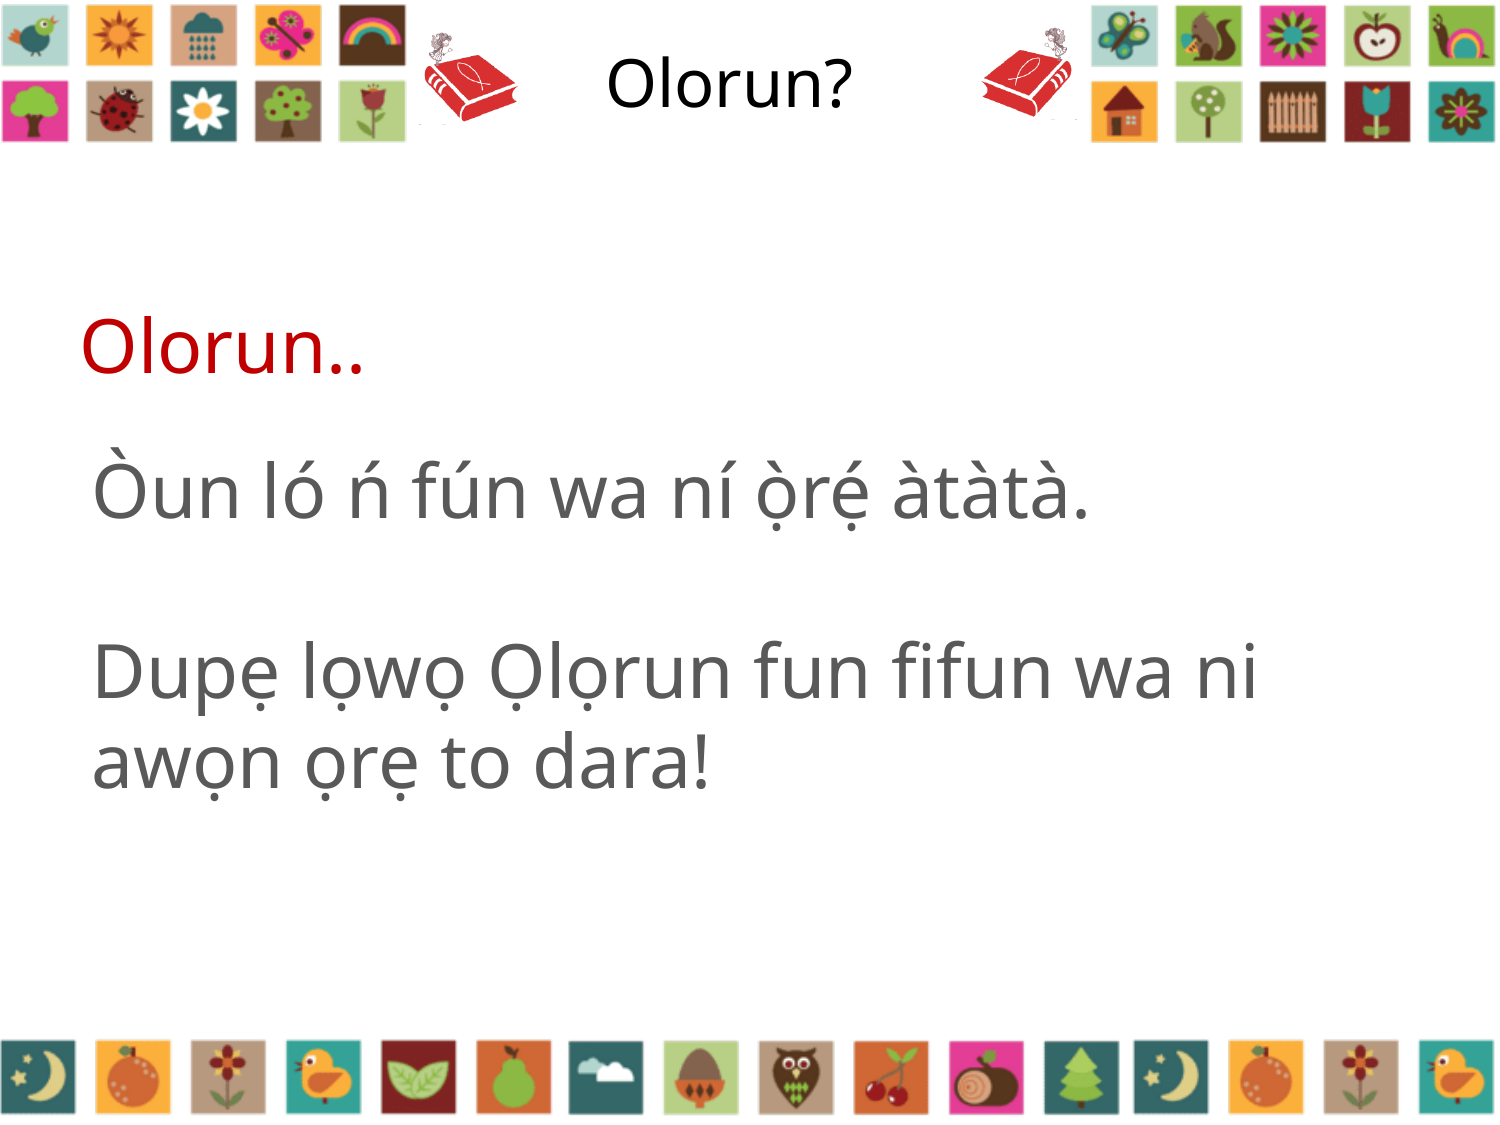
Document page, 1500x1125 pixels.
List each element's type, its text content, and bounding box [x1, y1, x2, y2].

text_box Olorun? [552, 33, 1071, 129]
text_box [0, 1028, 1500, 1118]
picture [950, 3, 1500, 150]
text_box Òun ló ń fún wa ní ọ̀rẹ́ àtàtà. Dupẹ lọwọ Ọlọrun fun fifun wa ni awọn ọrẹ to dara! [76, 436, 1424, 812]
picture [0, 3, 550, 150]
text_box Olorun.. [64, 290, 1412, 396]
